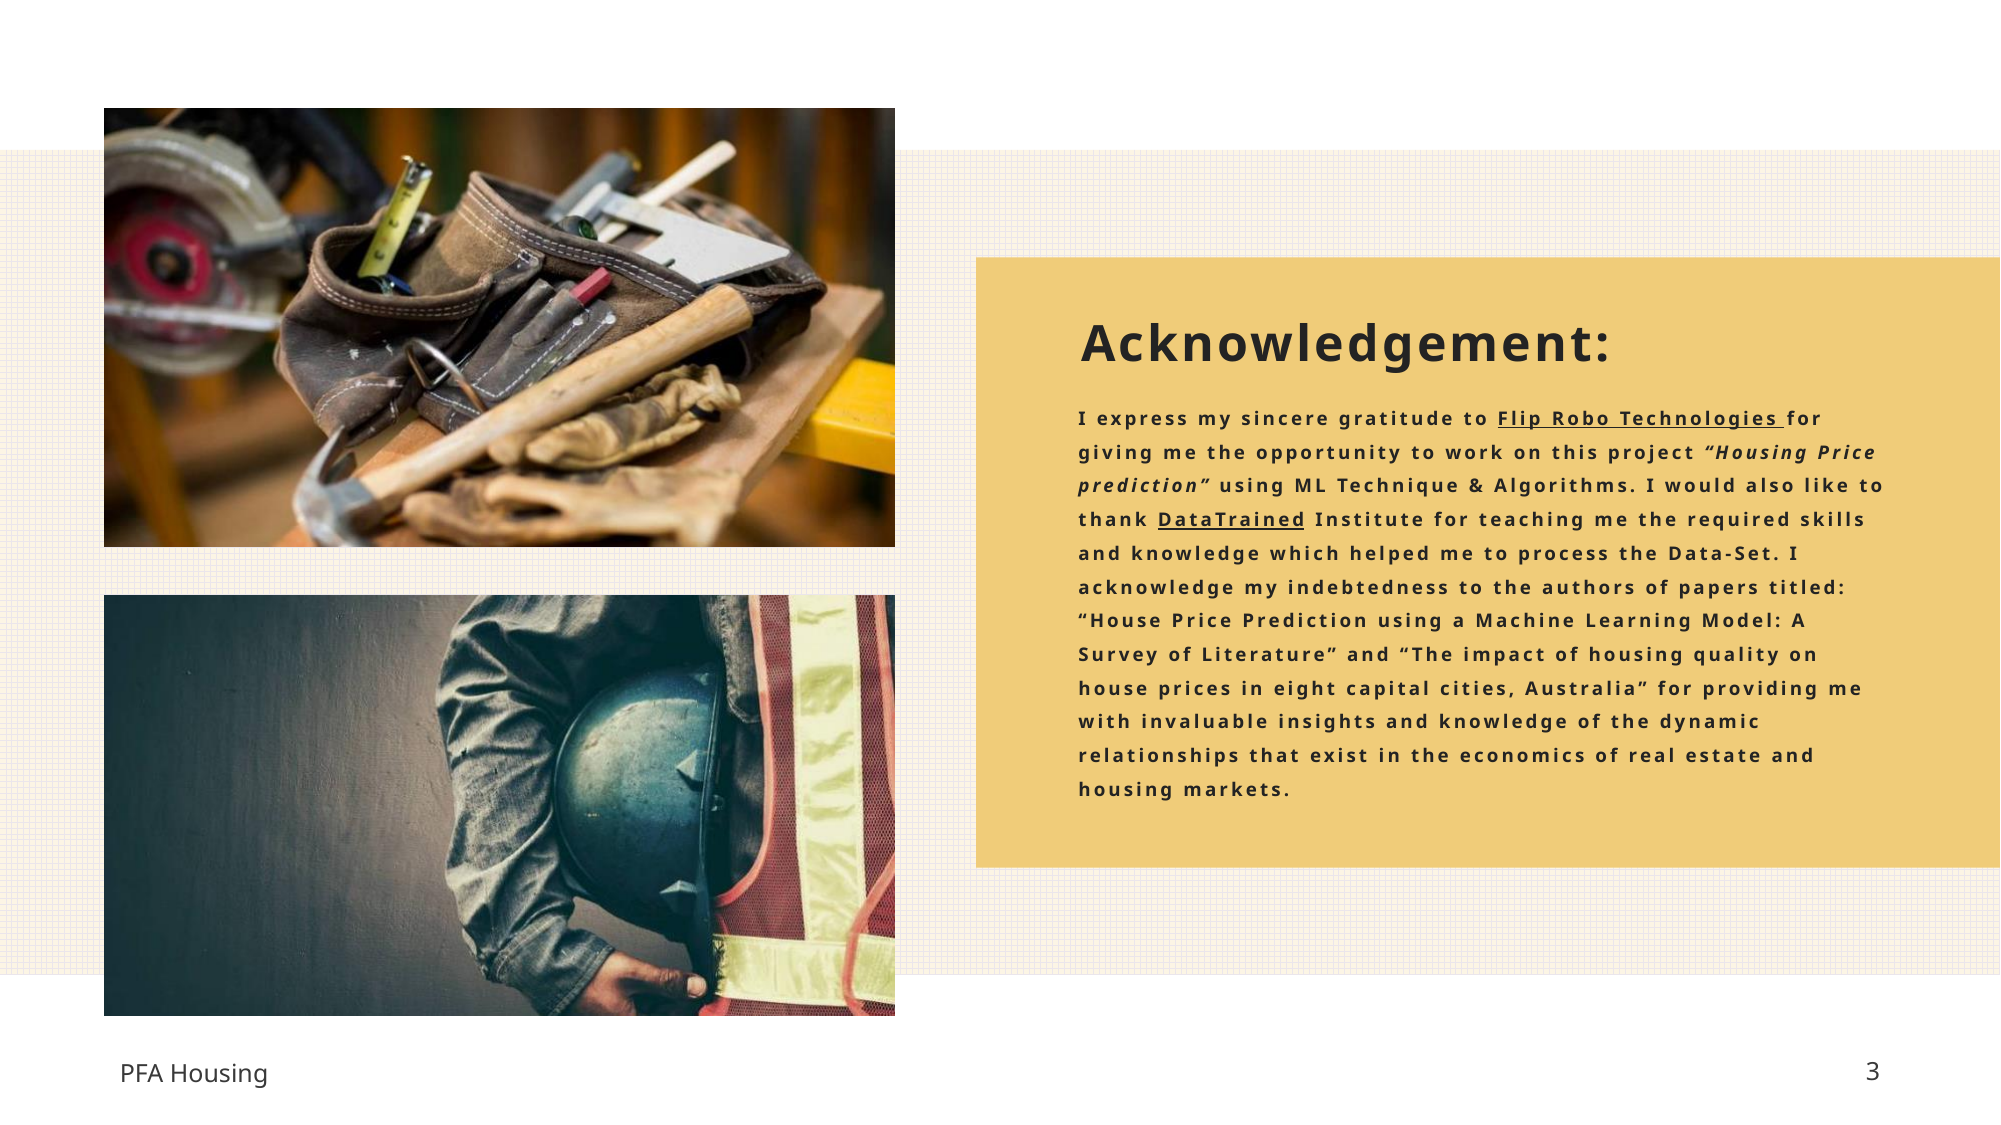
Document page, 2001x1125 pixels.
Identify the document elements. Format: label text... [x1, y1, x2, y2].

picture [104, 595, 895, 1017]
footer PFA Housing [104, 1042, 1137, 1103]
title Acknowledgement: [1063, 288, 1906, 387]
list I express my sincere gratitude to Flip Robo Technologies for giving me the opportunity to work on this project “Housing Price prediction” using ML Technique & Algorithms. I would also like to thank DataTrained Institute for teaching me the required skills and knowledge which helped me to process the Data-Set. I acknowledge my indebtedness to the authors of papers titled: “House Price Prediction using a Machine Learning Model: A Survey of Literature” and “The impact of housing quality on house prices in eight capital cities, Australia” for providing me with invaluable insights and knowledge of the dynamic relationships that exist in the economics of real estate and housing markets. [1063, 387, 1906, 821]
picture [104, 108, 895, 547]
slide_number 3 [1756, 1042, 1896, 1103]
